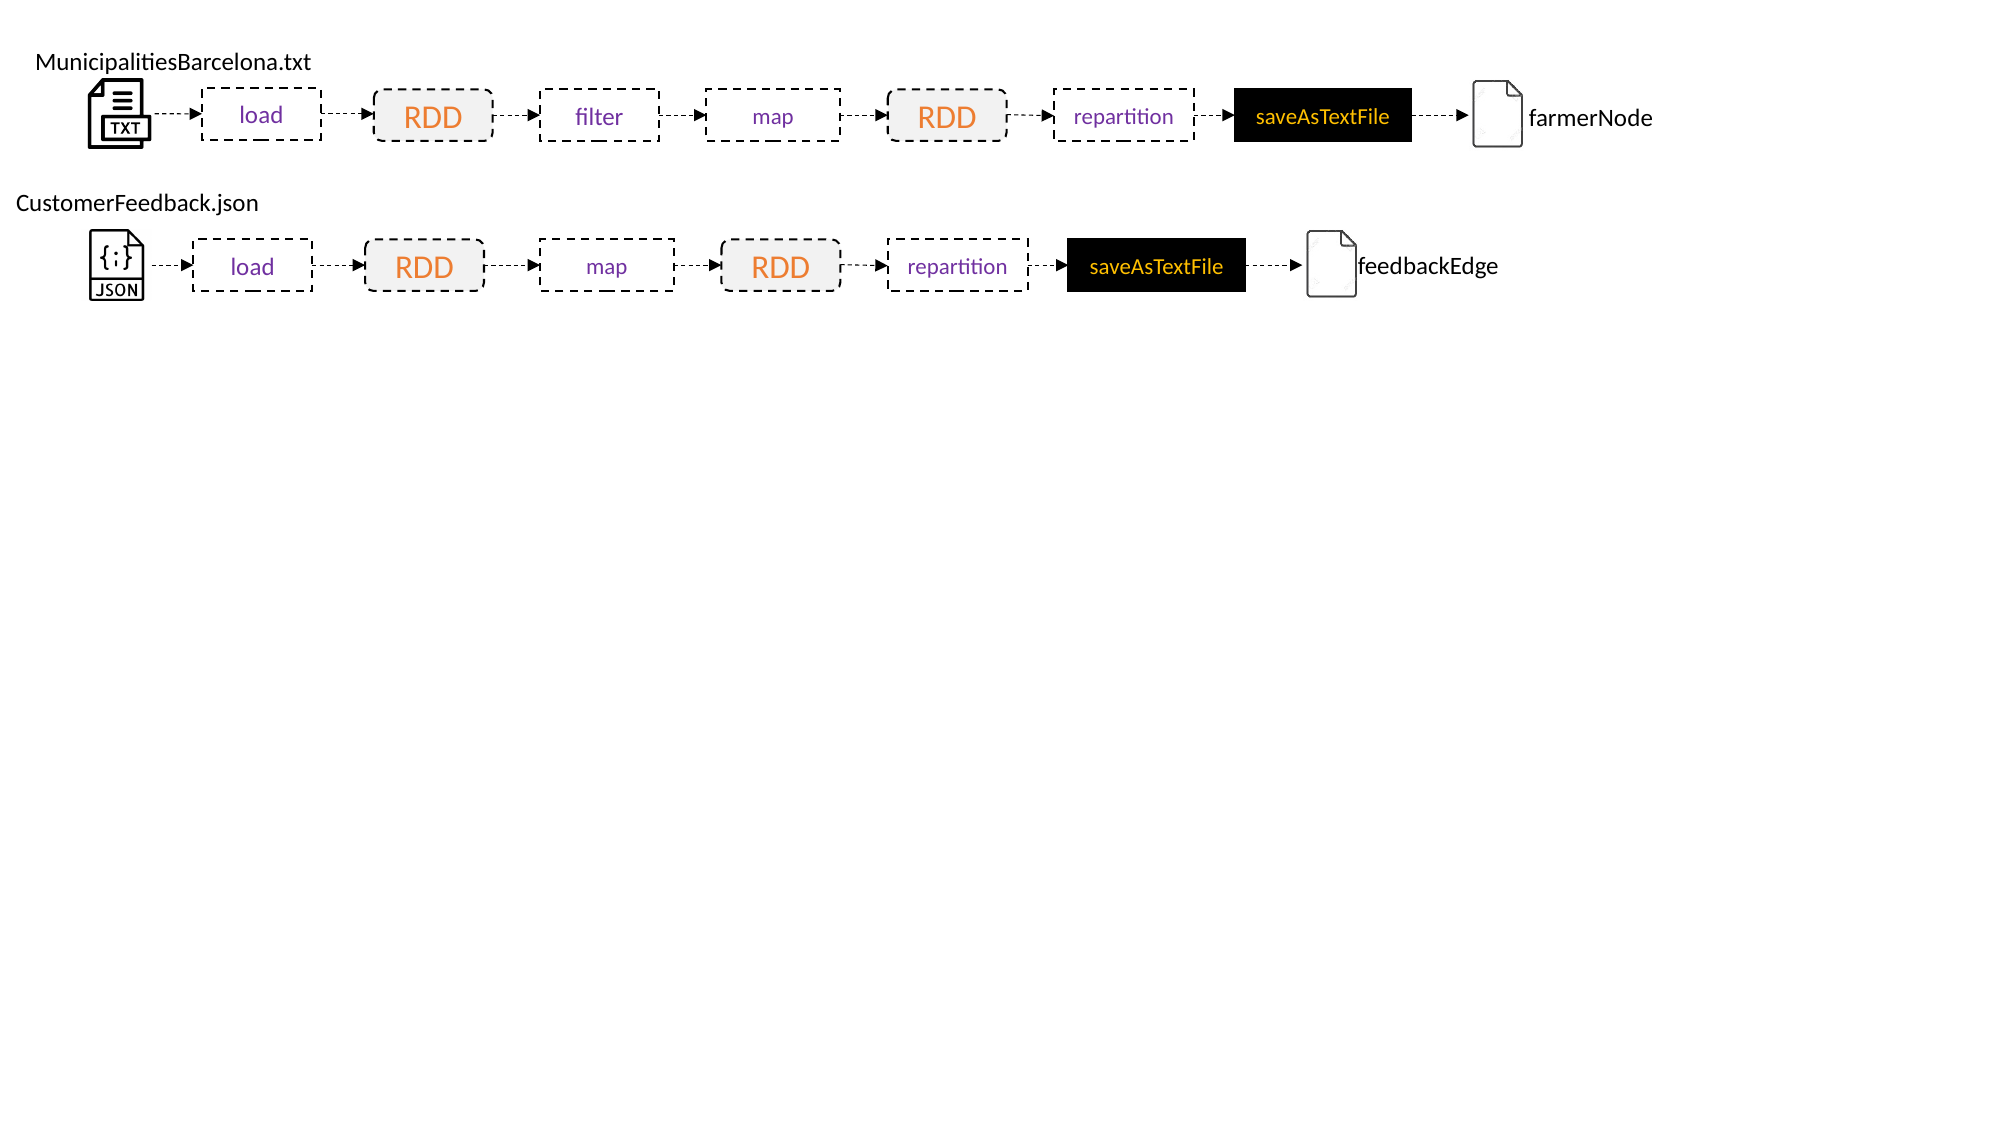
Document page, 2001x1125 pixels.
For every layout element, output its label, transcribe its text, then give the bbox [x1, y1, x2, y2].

text_box repartition [887, 238, 1029, 292]
picture [1468, 77, 1530, 154]
text_box RDD [886, 88, 1008, 142]
text_box map [705, 88, 841, 142]
text_box CustomerFeedback.json [1, 179, 275, 225]
text_box load [192, 238, 313, 292]
text_box saveAsTextFile [1234, 88, 1412, 142]
text_box saveAsTextFile [1067, 238, 1246, 292]
picture [84, 78, 155, 149]
picture [1302, 227, 1364, 304]
text_box load [201, 87, 322, 141]
picture [81, 229, 152, 301]
text_box RDD [720, 238, 842, 292]
text_box repartition [1053, 88, 1195, 142]
text_box RDD [364, 238, 486, 292]
text_box filter [539, 88, 660, 142]
text_box feedbackEdge [1364, 242, 1541, 288]
text_box farmerNode [1530, 93, 1712, 139]
text_box map [539, 238, 675, 292]
text_box MunicipalitiesBarcelona.txt [20, 37, 327, 83]
text_box RDD [372, 88, 494, 142]
